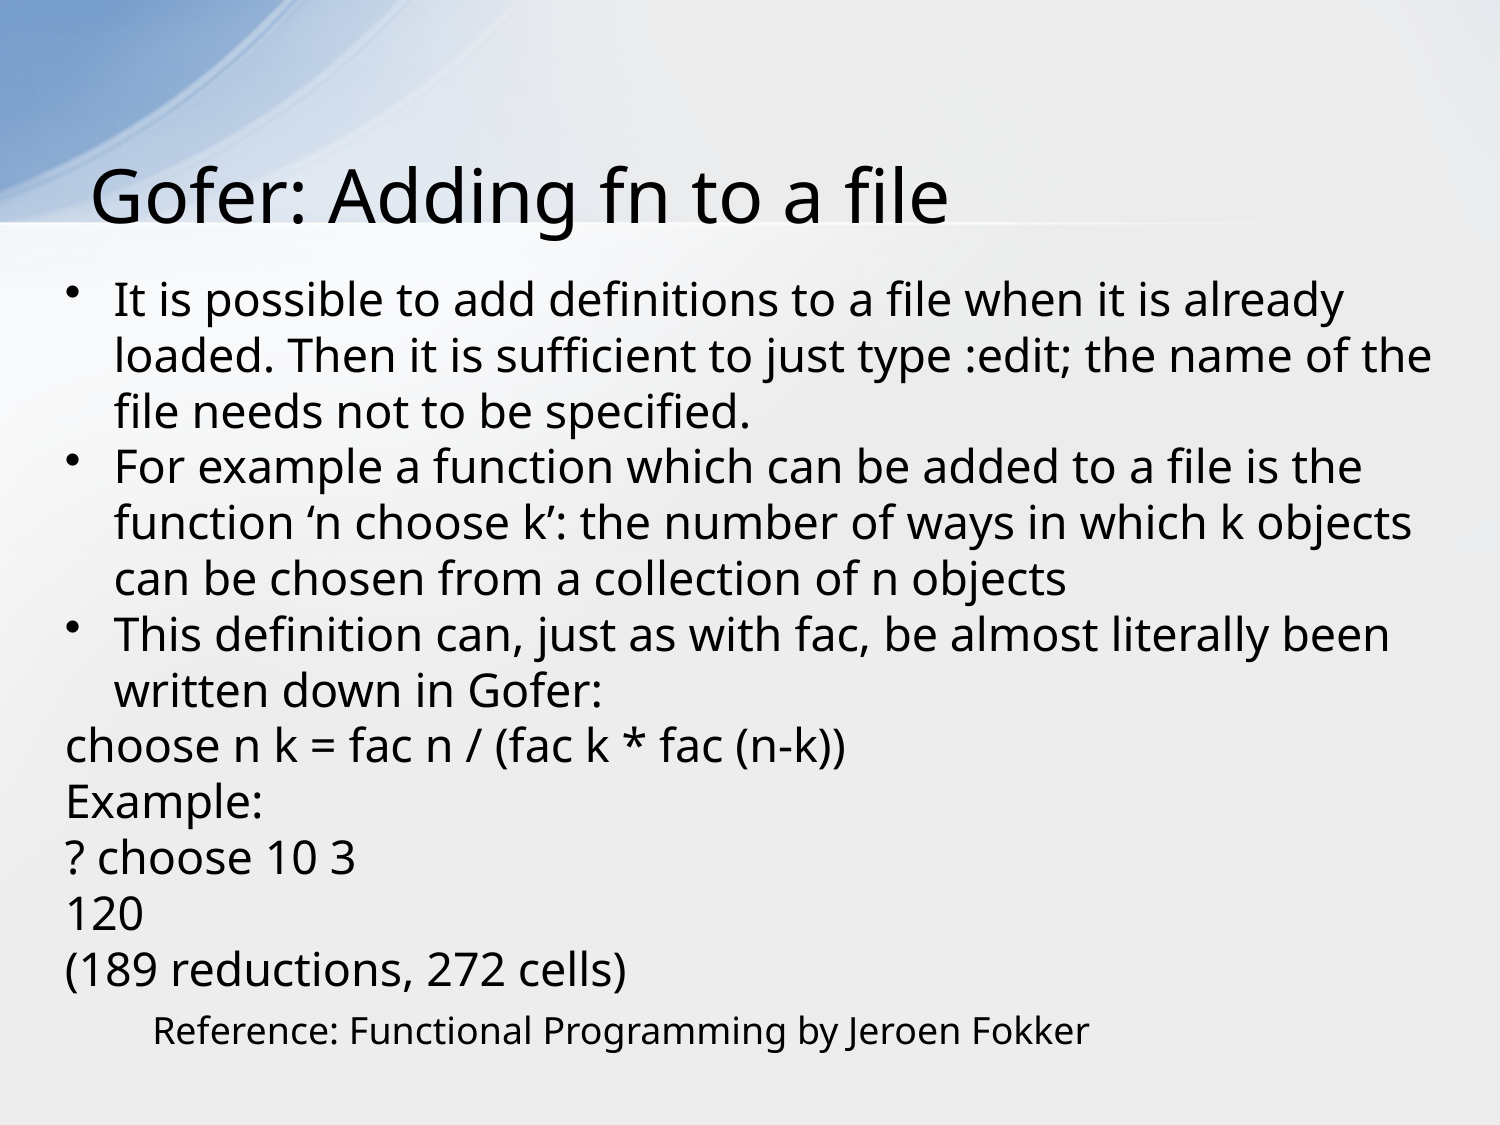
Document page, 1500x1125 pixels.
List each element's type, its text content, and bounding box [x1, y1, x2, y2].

title Gofer: Adding fn to a file [75, 58, 1425, 247]
text_box Reference: Functional Programming by Jeroen Fokker [137, 999, 1138, 1060]
list It is possible to add definitions to a file when it is already loaded. Then it is sufficient to just type :edit; the name of the file needs not to be specified. For example a function which can be added to a file is the function ‘n choose k’: the number of ways in which k objects can be chosen from a collection of n objects This definition can, just as with fac, be almost literally been written down in Gofer: choose n k = fac n / (fac k * fac (n-k)) Example: ? choose 10 3 120 (189 reductions, 272 cells) [50, 262, 1475, 1005]
picture [0, 0, 1500, 1125]
